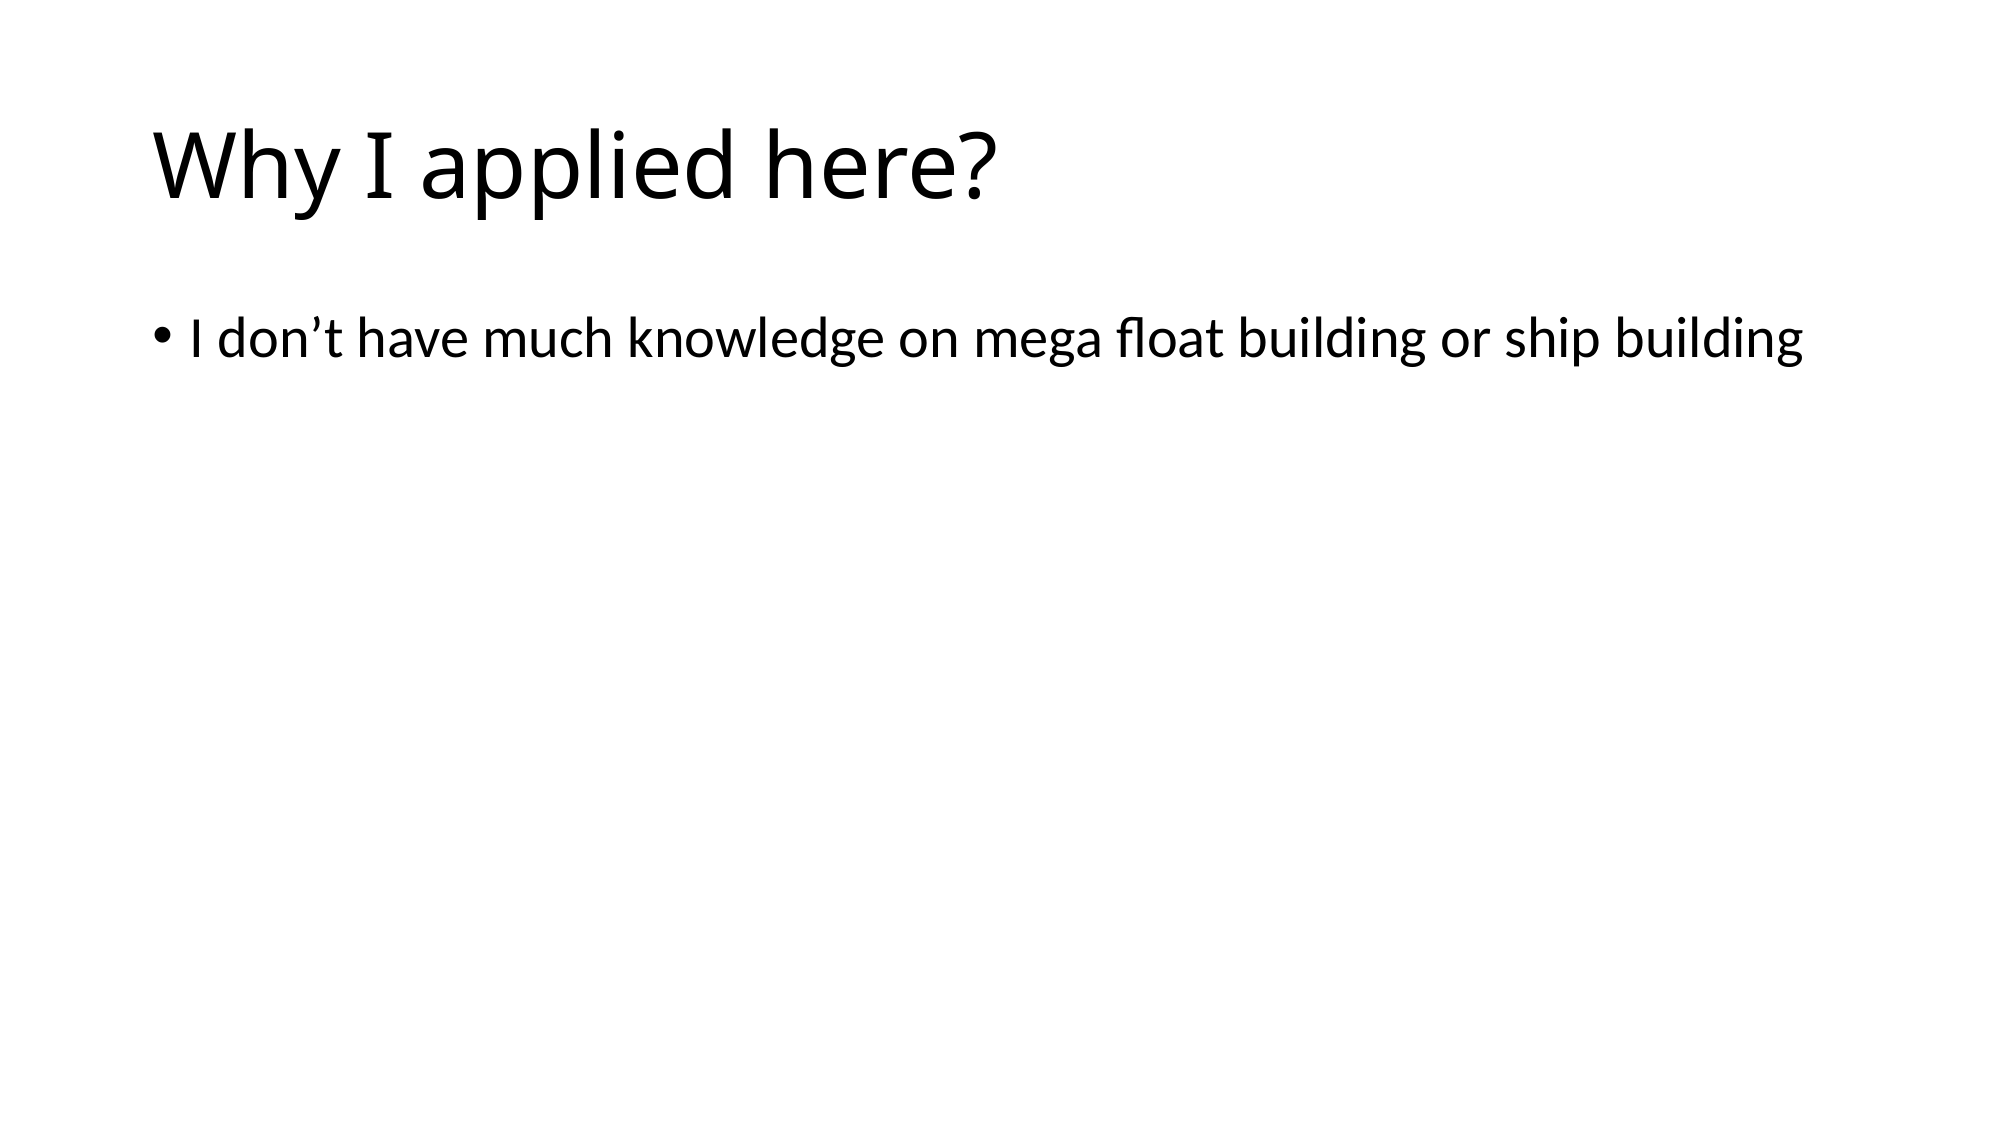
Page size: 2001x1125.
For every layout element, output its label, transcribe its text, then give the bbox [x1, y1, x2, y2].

title Why I applied here? [137, 59, 1863, 278]
list I don’t have much knowledge on mega float building or ship building [137, 299, 1863, 1014]
